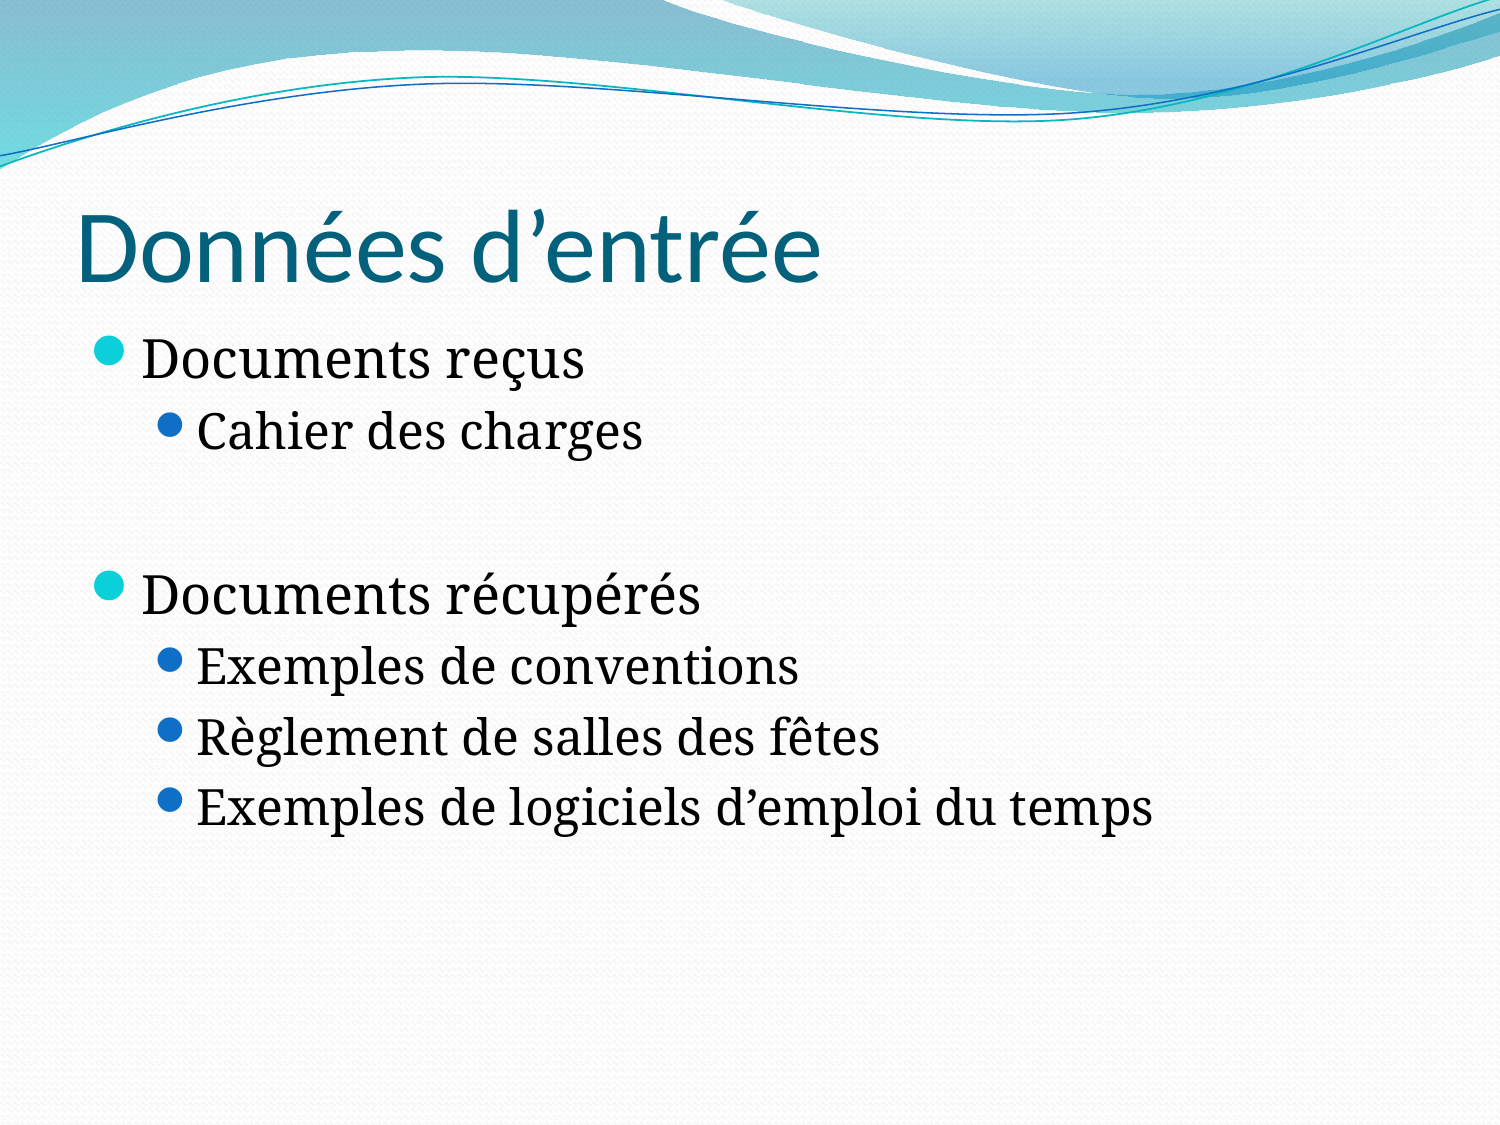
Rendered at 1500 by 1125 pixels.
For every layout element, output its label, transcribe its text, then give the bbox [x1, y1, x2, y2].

title Données d’entrée [75, 115, 1425, 303]
list Documents reçus Cahier des charges Documents récupérés Exemples de conventions Règlement de salles des fêtes Exemples de logiciels d’emploi du temps [75, 317, 1425, 1038]
